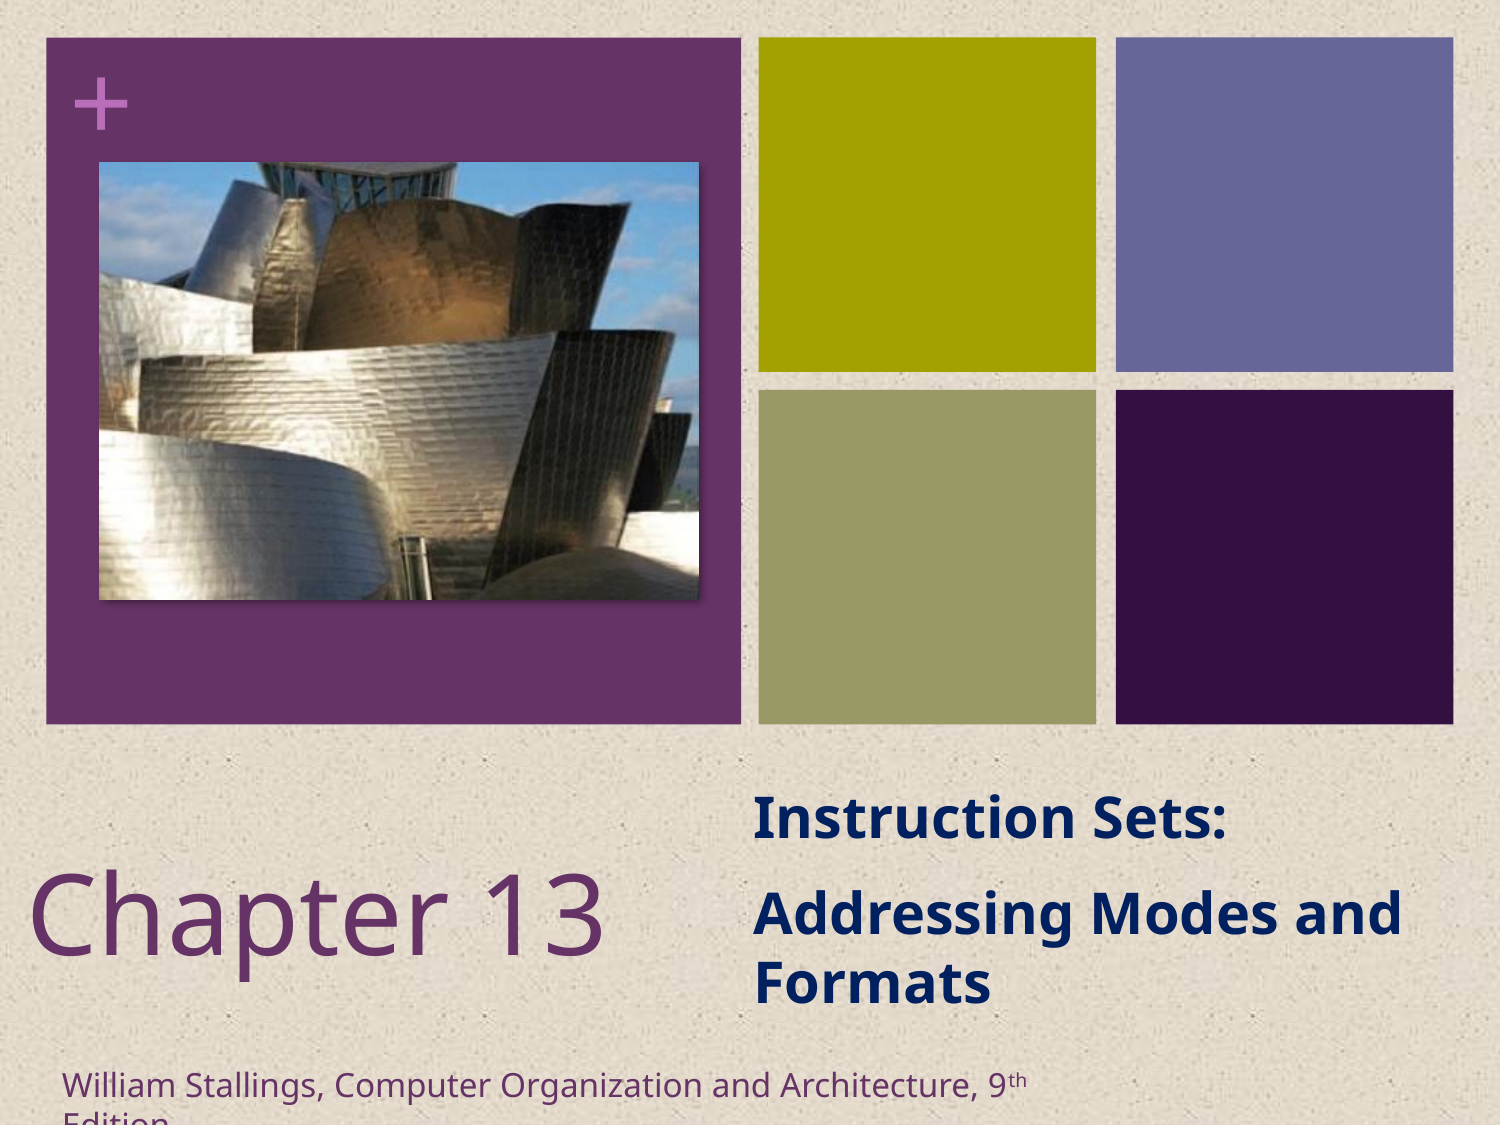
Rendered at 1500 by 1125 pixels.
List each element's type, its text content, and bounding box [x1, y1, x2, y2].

text_box Instruction Sets: Addressing Modes and Formats [738, 773, 1489, 1025]
picture [0, 0, 1500, 1125]
text_box Chapter 13 [11, 835, 627, 973]
title William Stallings, Computer Organization and Architecture, 9th Edition [46, 1056, 1149, 1125]
